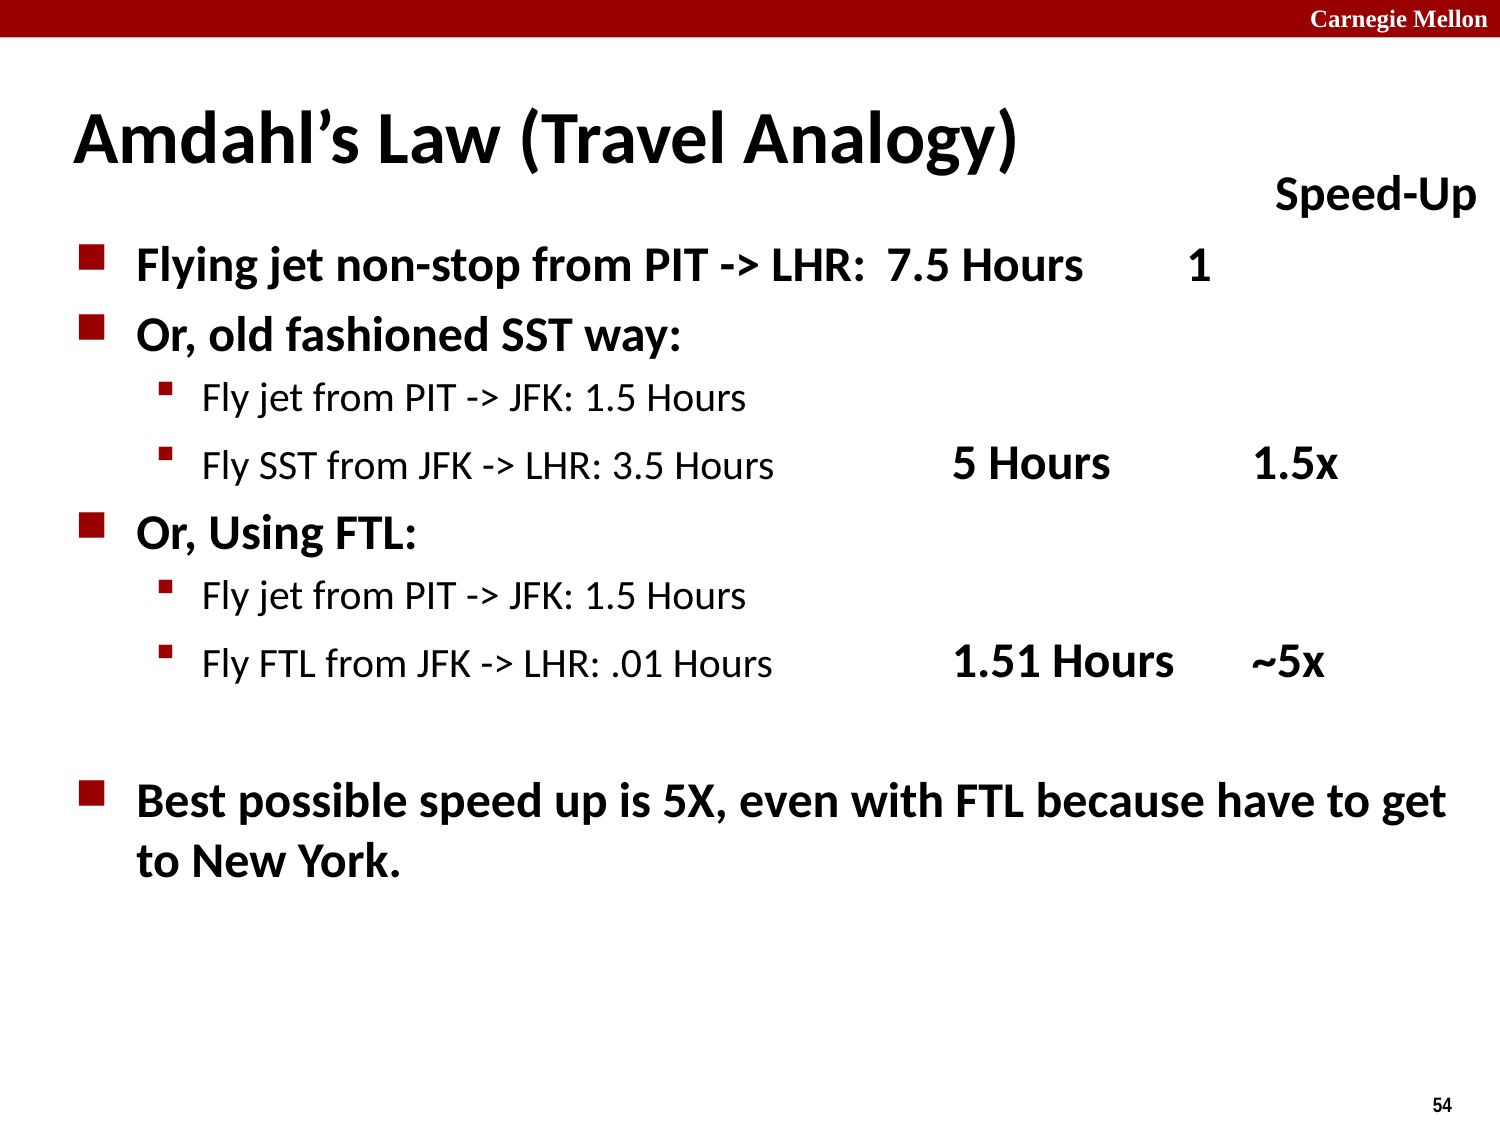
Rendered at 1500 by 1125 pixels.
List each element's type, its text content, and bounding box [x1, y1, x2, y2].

list Flying jet non-stop from PIT -> LHR: 7.5 Hours 1 Or, old fashioned SST way: Fly jet from PIT -> JFK: 1.5 Hours Fly SST from JFK -> LHR: 3.5 Hours 5 Hours 1.5x Or, Using FTL: Fly jet from PIT -> JFK: 1.5 Hours Fly FTL from JFK -> LHR: .01 Hours 1.51 Hours ~5x Best possible speed up is 5X, even with FTL because have to get to New York. [64, 223, 1476, 1040]
text_box Speed-Up [1260, 152, 1493, 228]
title Amdahl’s Law (Travel Analogy) [58, 71, 1305, 197]
